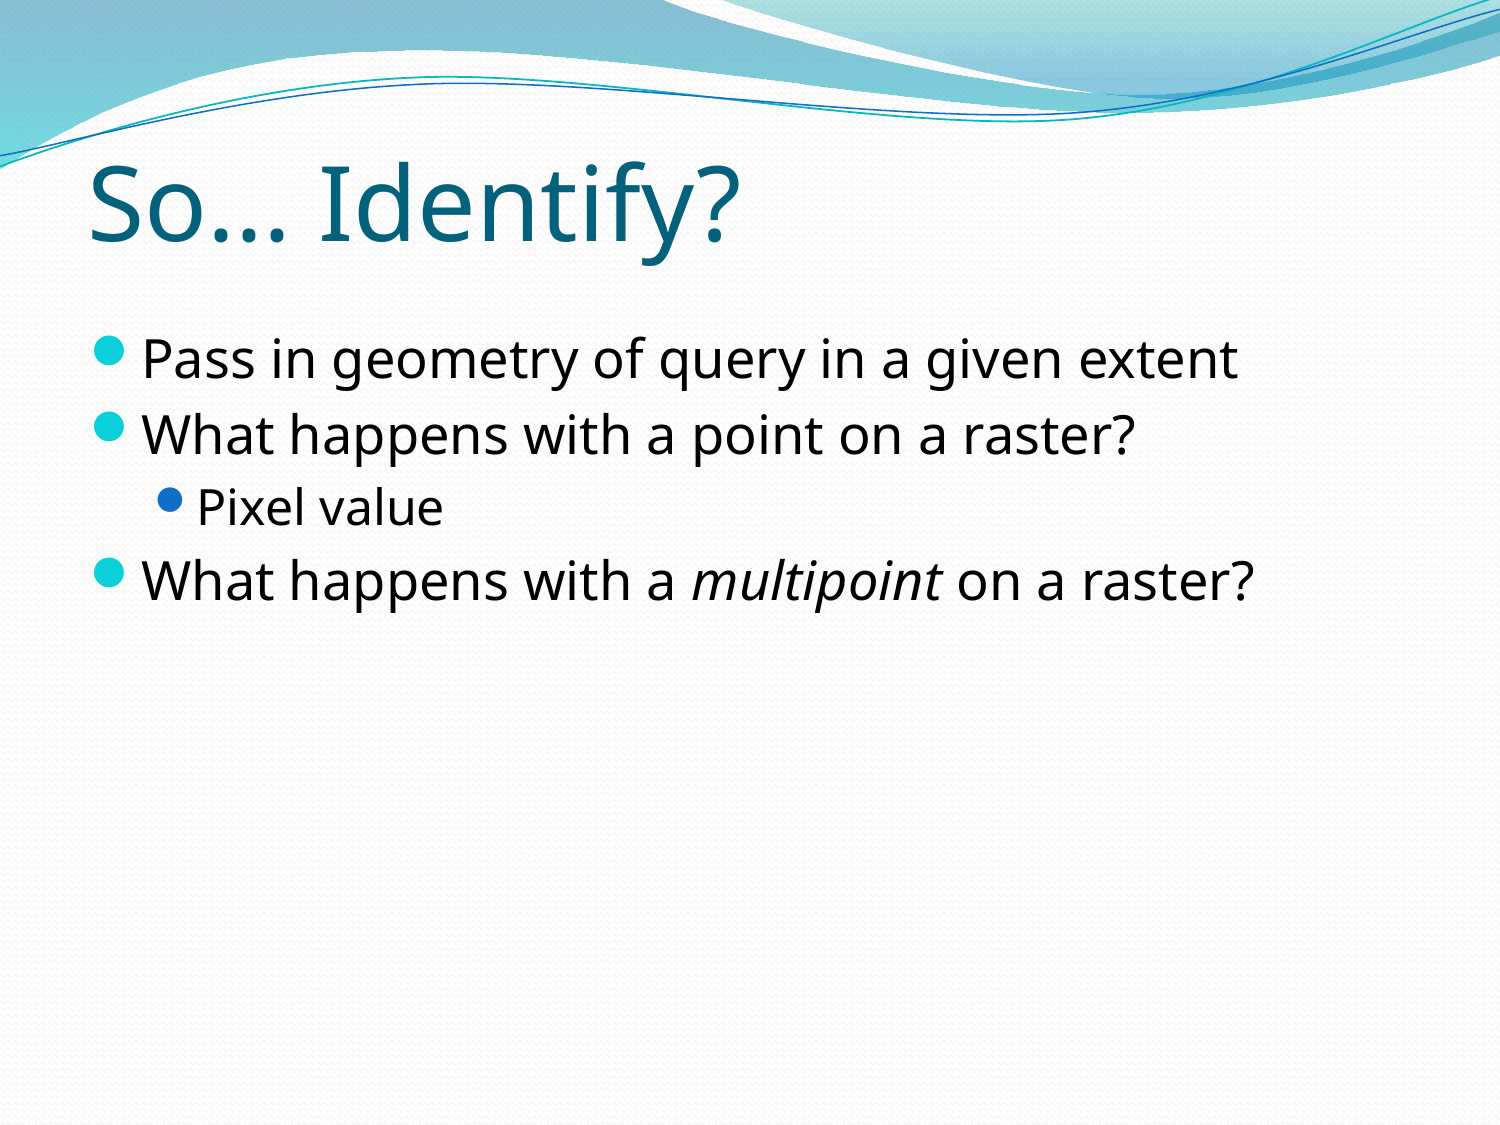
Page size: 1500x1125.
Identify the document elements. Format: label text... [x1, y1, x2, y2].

list Pass in geometry of query in a given extent What happens with a point on a raster? Pixel value What happens with a multipoint on a raster? [75, 317, 1425, 1038]
title So... Identify? [87, 75, 1438, 263]
